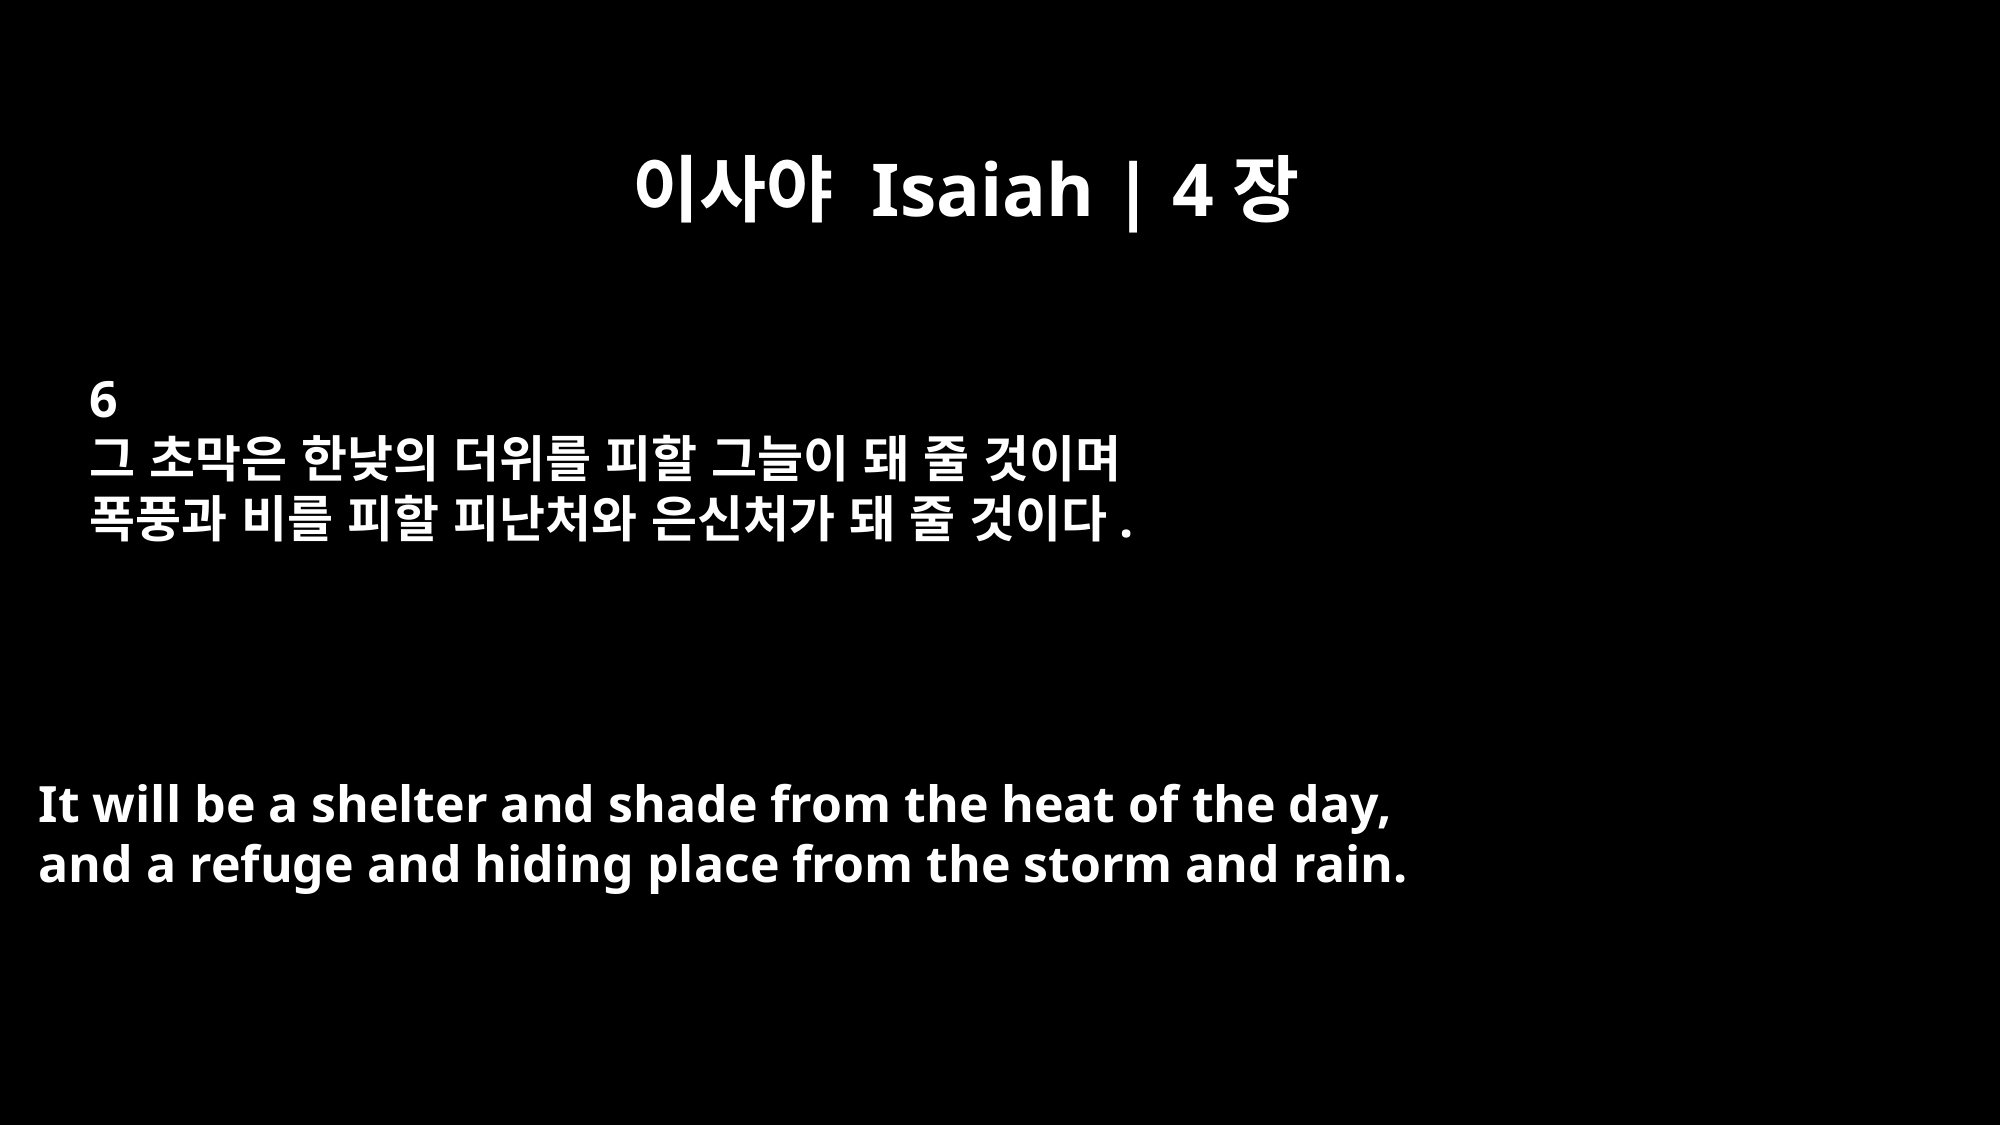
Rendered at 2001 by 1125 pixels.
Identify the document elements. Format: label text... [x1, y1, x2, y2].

text_box It will be a shelter and shade from the heat of the day, and a refuge and hiding place from the storm and rain. [24, 764, 1423, 900]
text_box 6 그 초막은 한낮의 더위를 피할 그늘이 돼 줄 것이며 폭풍과 비를 피할 피난처와 은신처가 돼 줄 것이다. [74, 359, 1149, 555]
text_box 이사야 Isaiah | 4장 [617, 136, 1315, 239]
